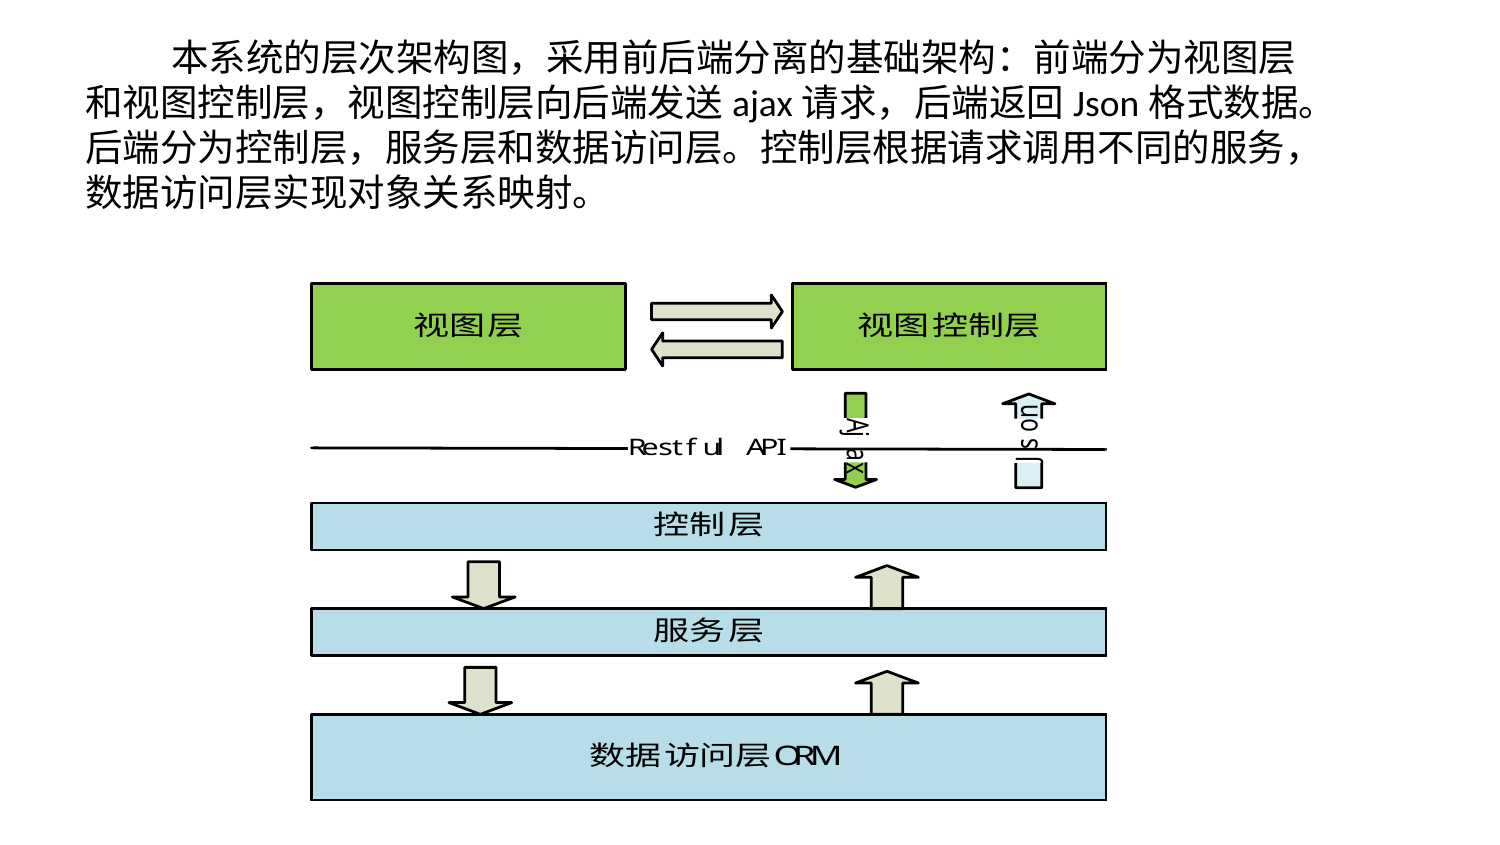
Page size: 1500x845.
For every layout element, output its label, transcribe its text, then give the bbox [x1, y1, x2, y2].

text_box 本系统的层次架构图，采用前后端分离的基础架构：前端分为视图层和视图控制层，视图控制层向后端发送ajax请求，后端返回Json格式数据。后端分为控制层，服务层和数据访问层。控制层根据请求调用不同的服务，数据访问层实现对象关系映射。 [70, 26, 1341, 221]
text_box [306, 279, 1108, 801]
